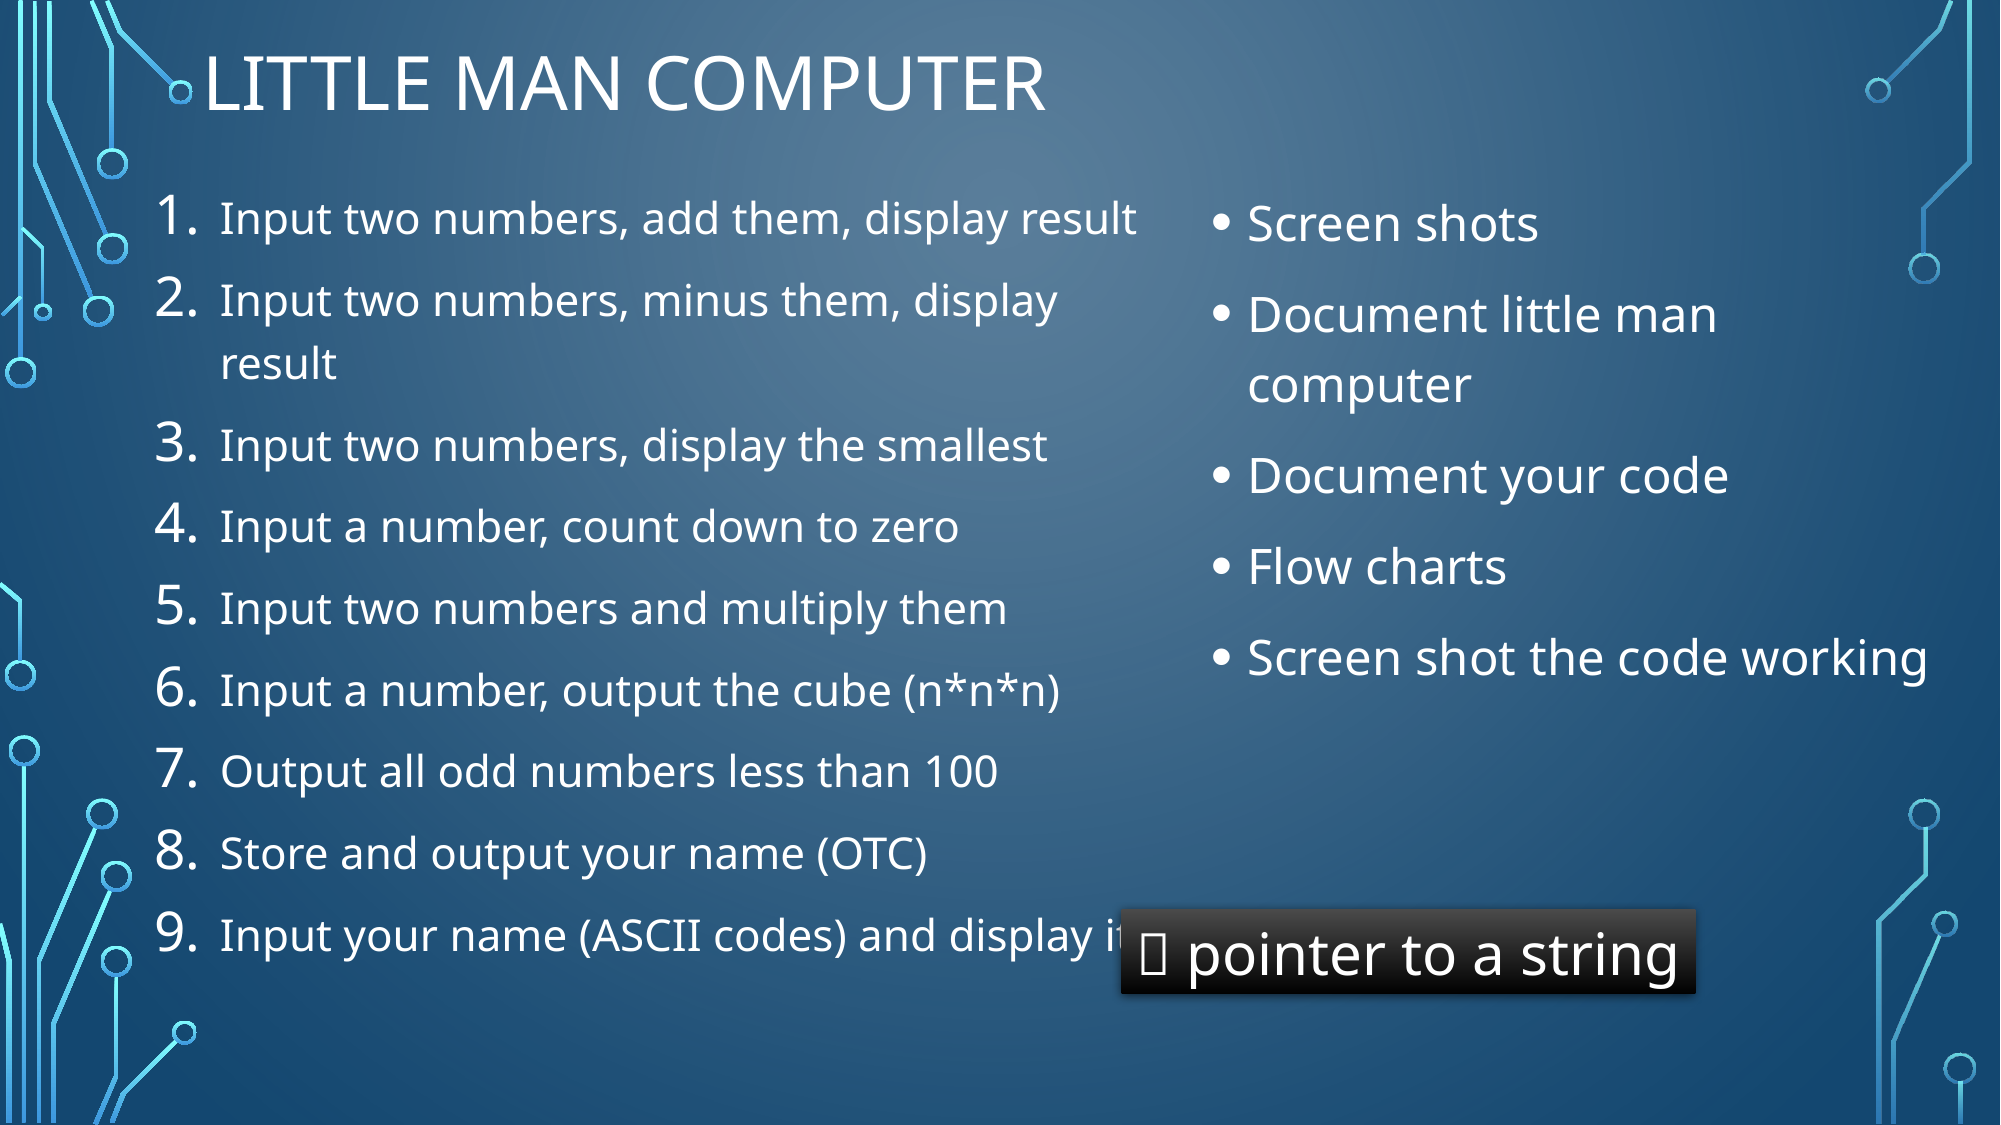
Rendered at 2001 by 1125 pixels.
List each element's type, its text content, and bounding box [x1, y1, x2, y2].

text_box Input two numbers, add them, display result Input two numbers, minus them, display result Input two numbers, display the smallest Input a number, count down to zero Input two numbers and multiply them Input a number, output the cube (n*n*n) Output all odd numbers less than 100 Store and output your name (OTC) Input your name (ASCII codes) and display it [139, 172, 1196, 1060]
picture [1196, 906, 1702, 1003]
title Little man computer [187, 0, 1813, 172]
text_box  pointer to a string [1121, 909, 1696, 994]
list Screen shots Document little man computer Document your code Flow charts Screen shot the code working [1196, 172, 1960, 754]
picture [1196, 902, 1706, 1007]
